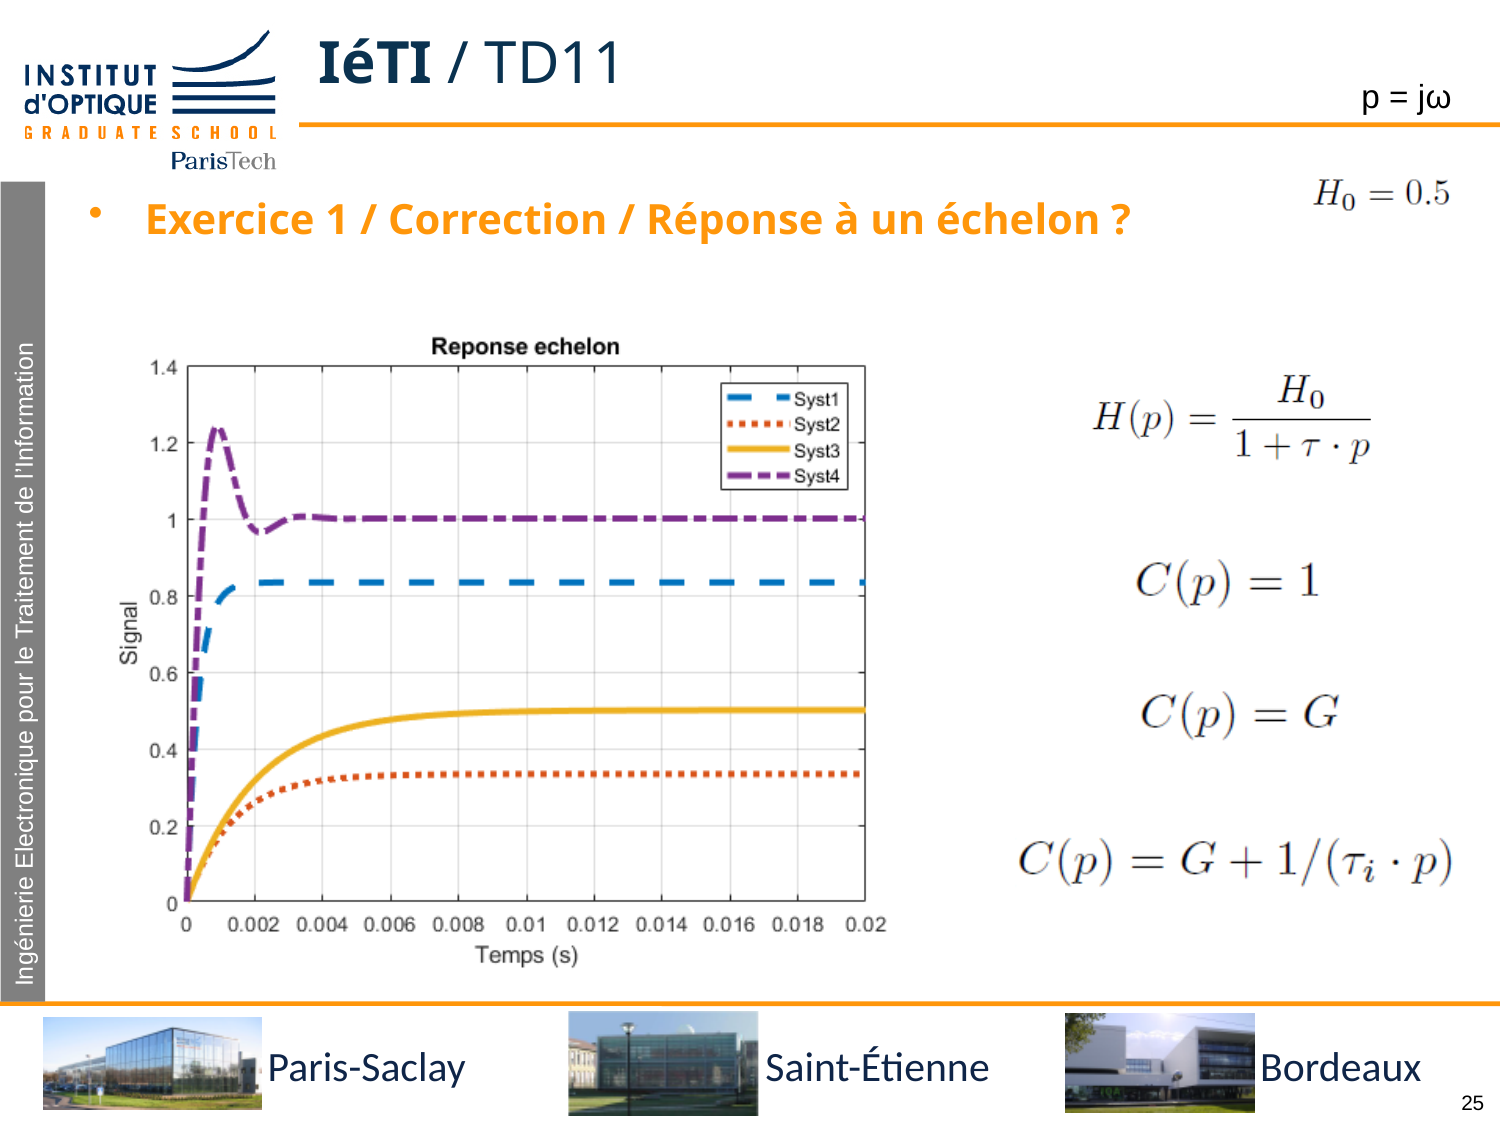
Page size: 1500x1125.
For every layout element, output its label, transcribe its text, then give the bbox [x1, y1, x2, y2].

picture [568, 1011, 759, 1116]
picture [1312, 170, 1456, 213]
title IéTI / TD11 [303, 4, 1500, 117]
picture [1134, 547, 1321, 615]
list Exercice 1 / Correction / Réponse à un échelon ? [73, 185, 1424, 256]
text_box p = jω [1346, 67, 1500, 123]
picture [1065, 1013, 1255, 1113]
picture [43, 1017, 262, 1110]
text_box Ingénierie Electronique pour le Traitement de l’Information [0, 181, 46, 1002]
picture [1140, 676, 1347, 743]
picture [0, 7, 299, 191]
picture [1043, 352, 1412, 486]
picture [73, 317, 949, 975]
picture [1015, 828, 1465, 899]
